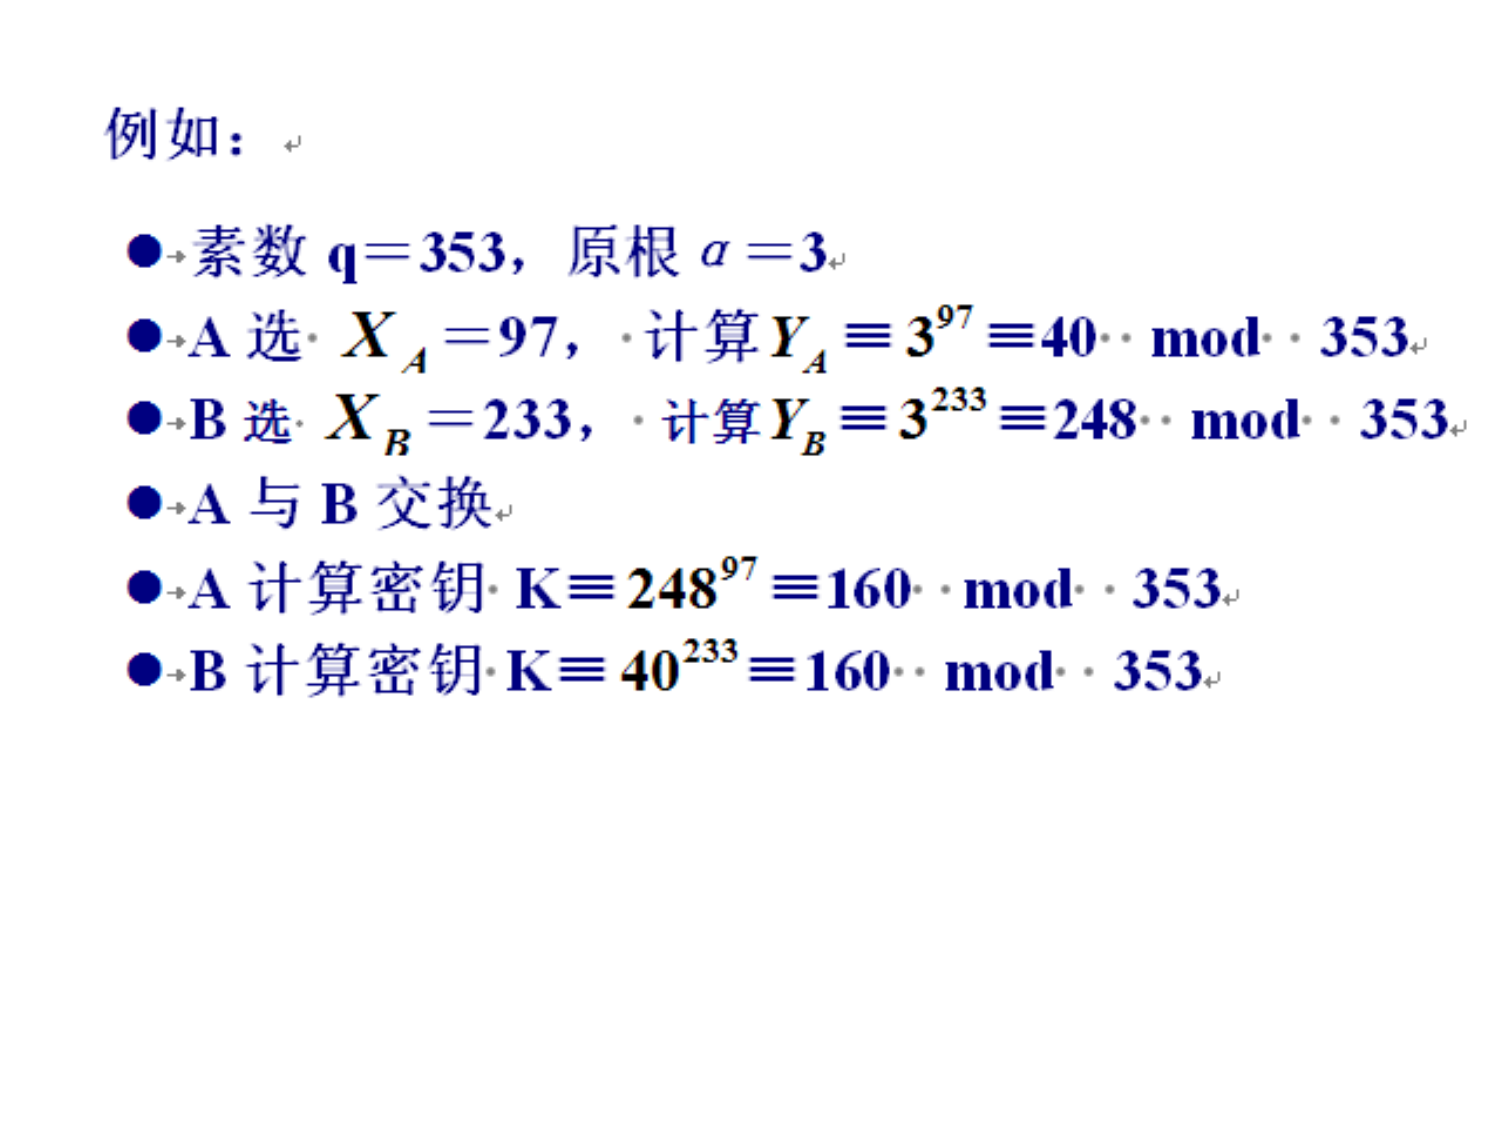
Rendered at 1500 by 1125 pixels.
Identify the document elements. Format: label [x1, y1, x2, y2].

picture [40, 101, 1474, 717]
